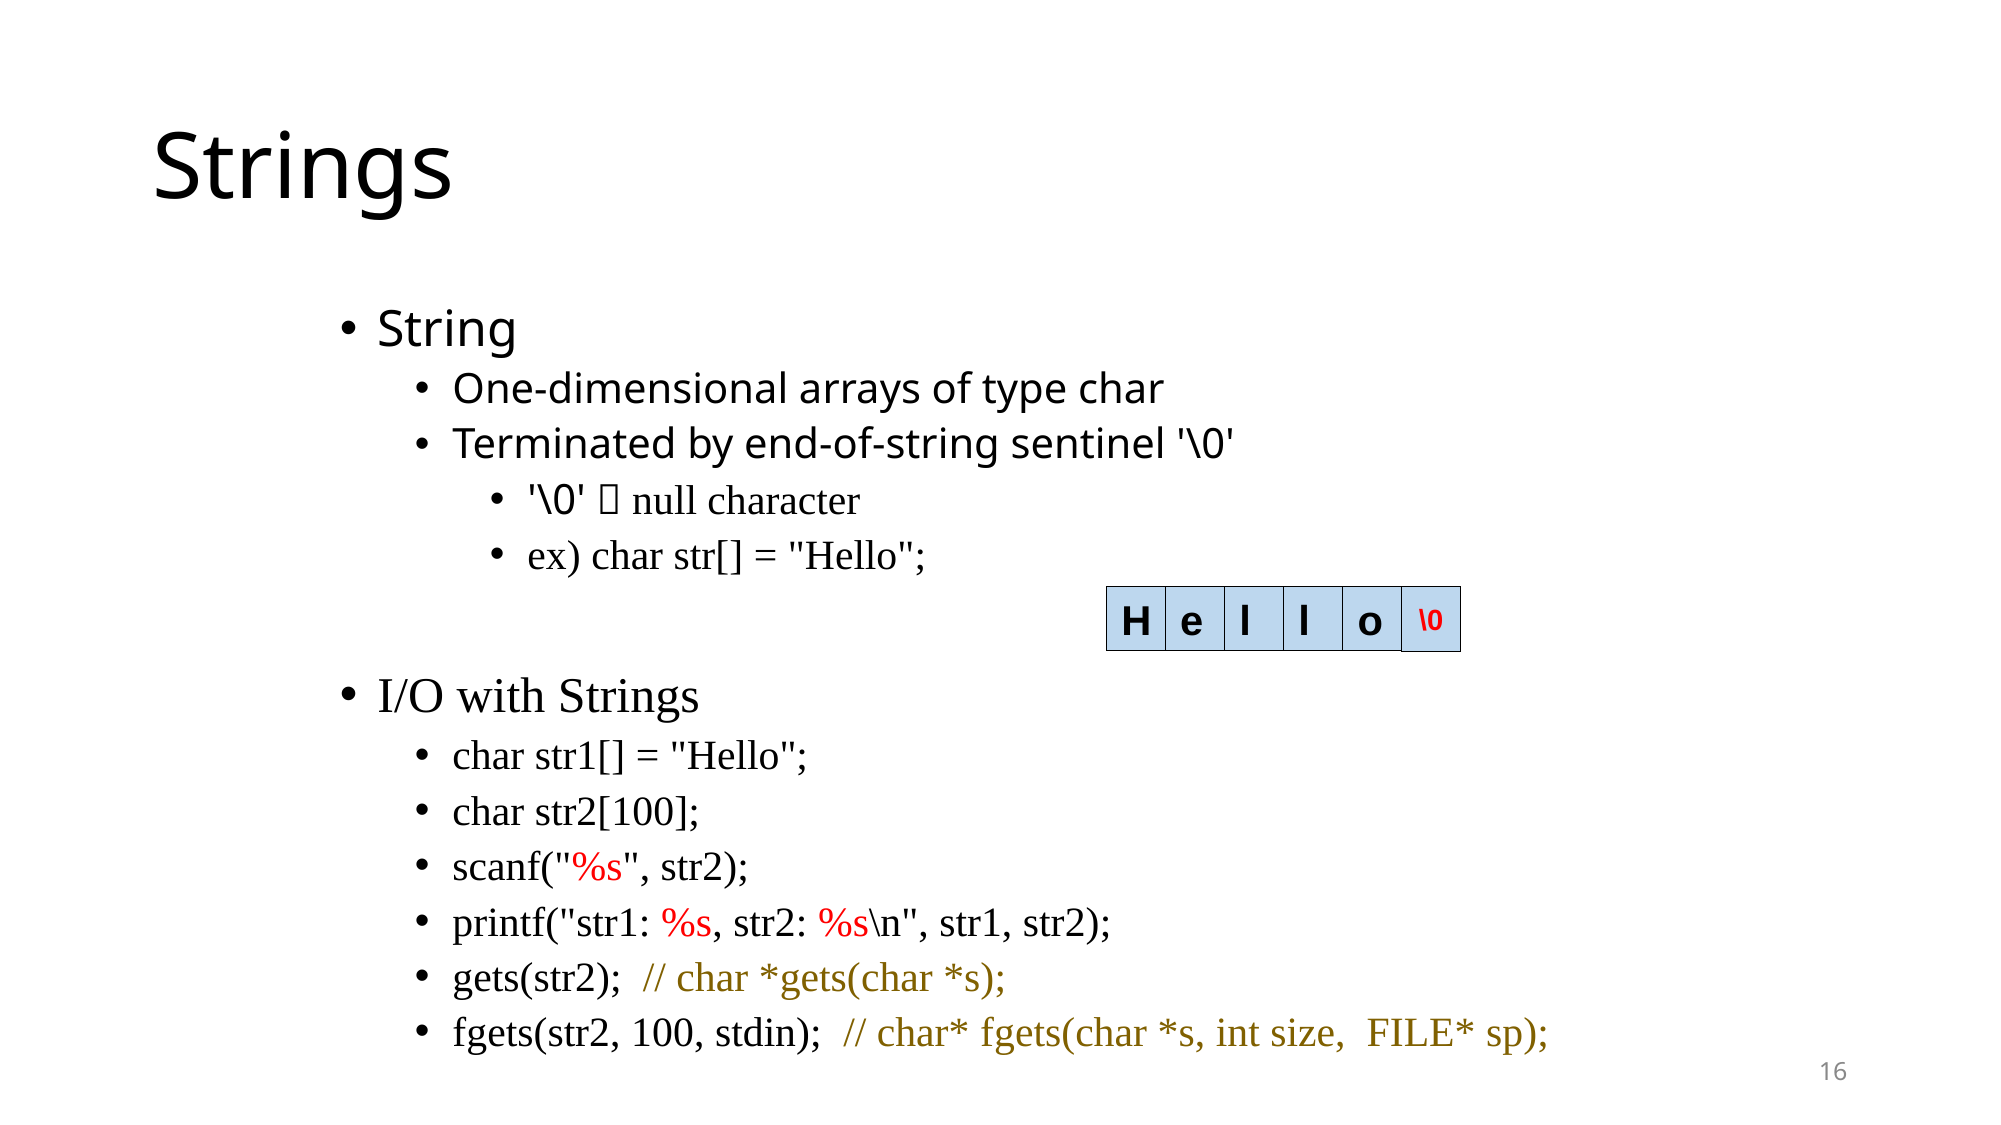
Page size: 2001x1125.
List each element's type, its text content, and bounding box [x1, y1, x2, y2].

list String One-dimensional arrays of type char Terminated by end-of-string sentinel '\0' '\0'  null character ex) char str[] = "Hello"; I/O with Strings char str1[] = "Hello"; char str2[100]; scanf("%s", str2); printf("str1: %s, str2: %s\n", str1, str2); gets(str2); // char *gets(char *s); fgets(str2, 100, stdin); // char* fgets(char *s, int size, FILE* sp); [324, 295, 1675, 1094]
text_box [1106, 586, 1461, 652]
title Strings [137, 59, 1863, 278]
slide_number 16 [1412, 1042, 1863, 1103]
